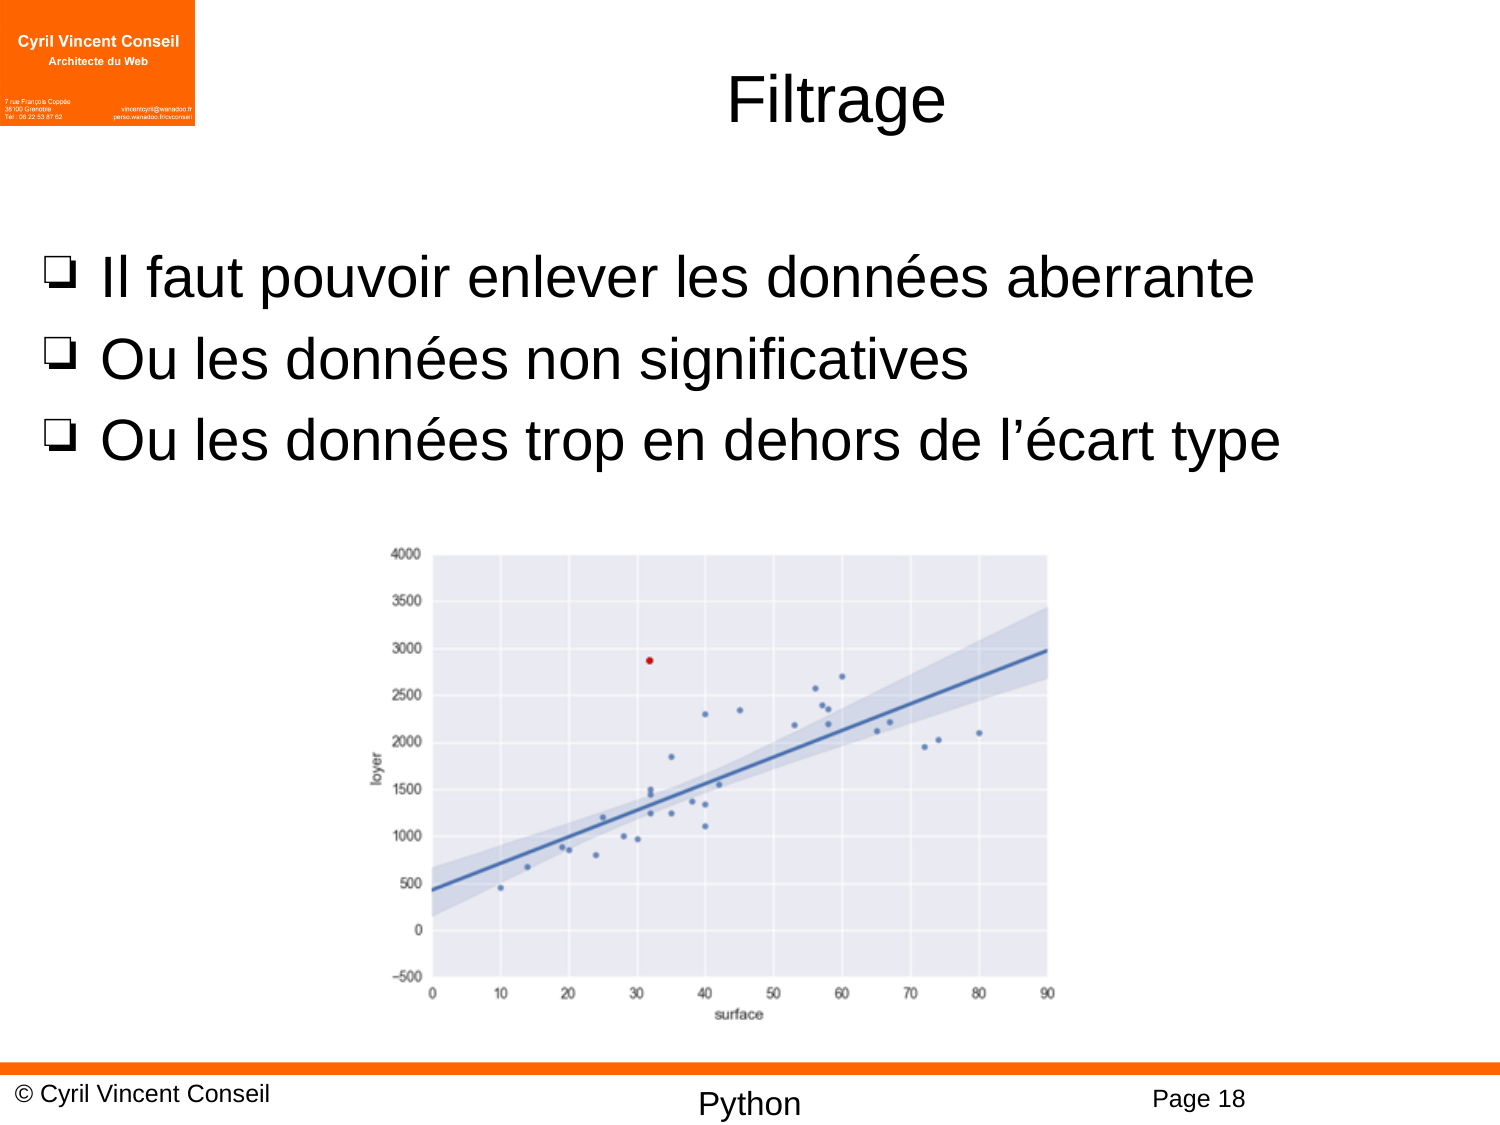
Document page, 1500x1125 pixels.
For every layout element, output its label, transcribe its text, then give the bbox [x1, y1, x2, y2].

list Il faut pouvoir enlever les données aberrante Ou les données non significatives Ou les données trop en dehors de l’écart type [29, 231, 1468, 1059]
picture [0, 0, 195, 126]
title Filtrage [194, 2, 1480, 190]
picture [359, 538, 1064, 1032]
